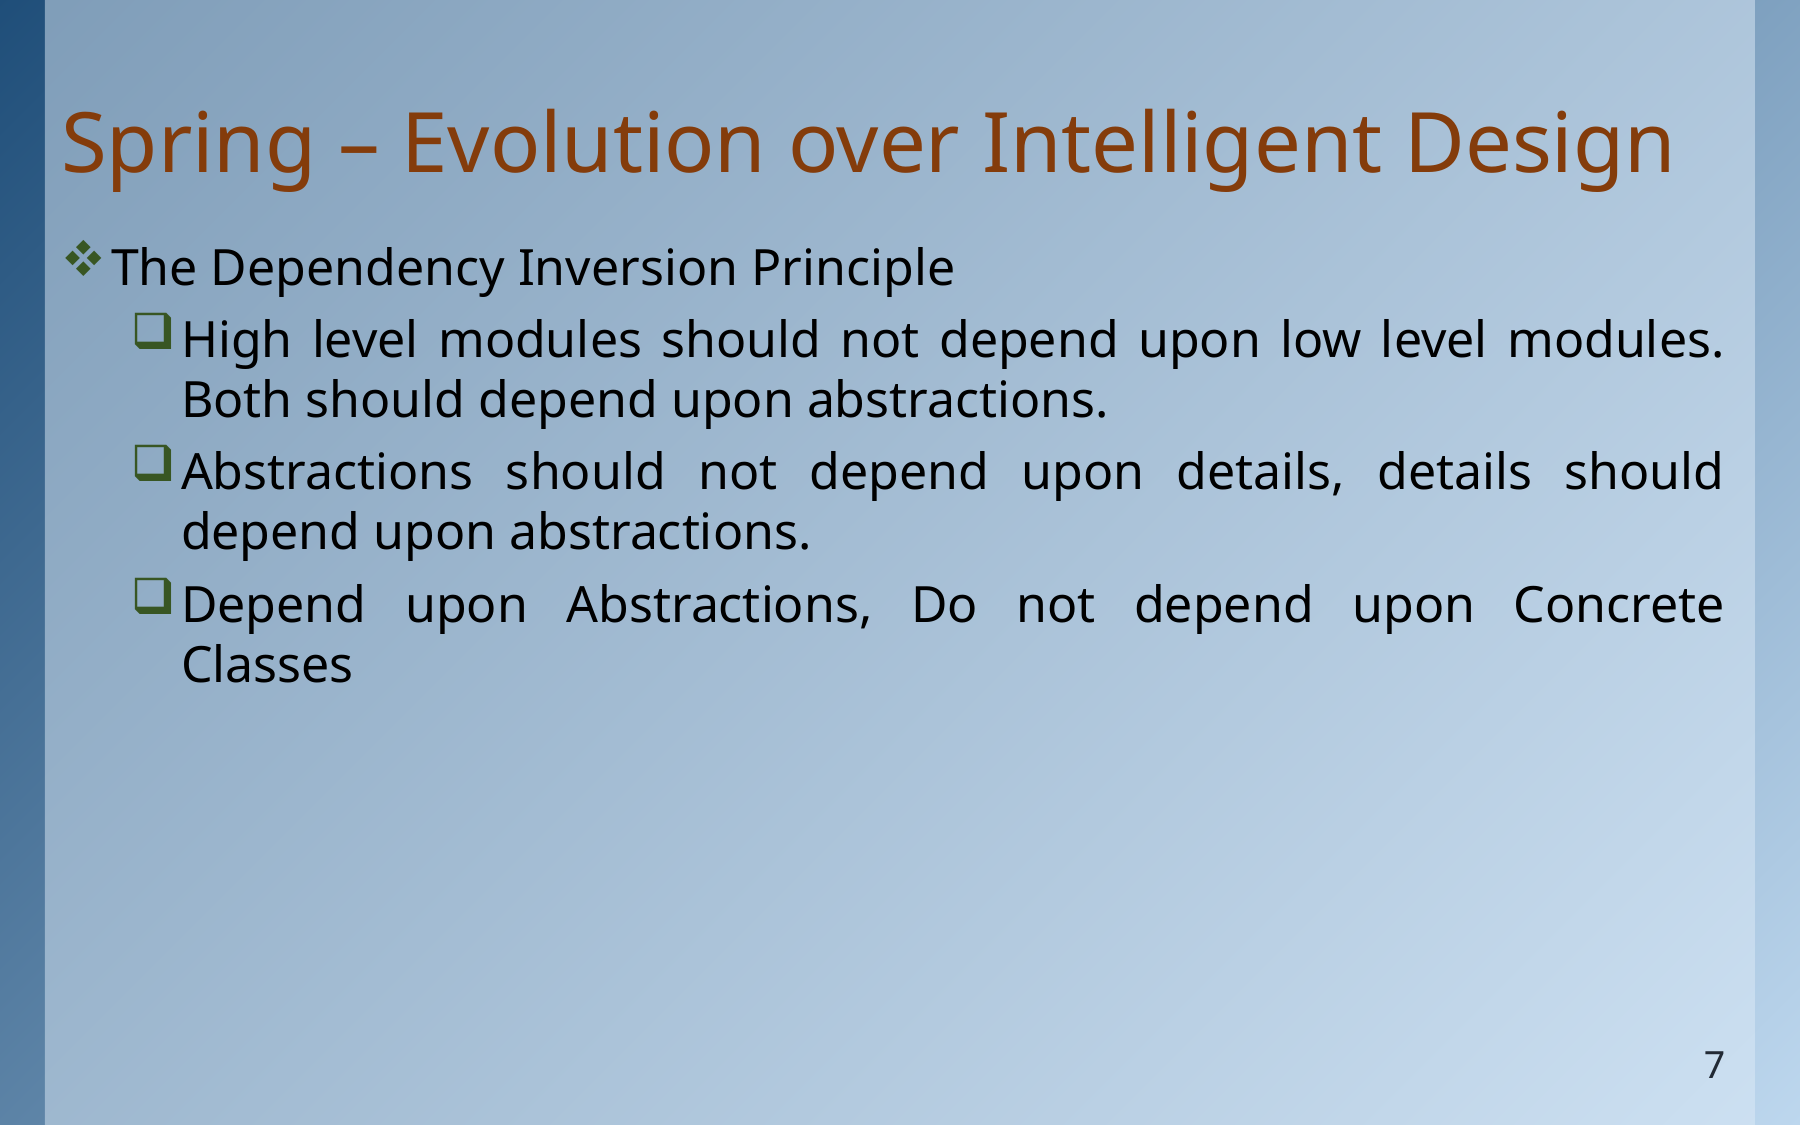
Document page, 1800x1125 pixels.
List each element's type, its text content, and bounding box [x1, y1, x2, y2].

title Spring – Evolution over Intelligent Design [40, 12, 1746, 200]
list The Dependency Inversion Principle High level modules should not depend upon low level modules. Both should depend upon abstractions. Abstractions should not depend upon details, details should depend upon abstractions. Depend upon Abstractions, Do not depend upon Concrete Classes [40, 224, 1746, 1025]
slide_number 7 [1581, 1050, 1746, 1103]
